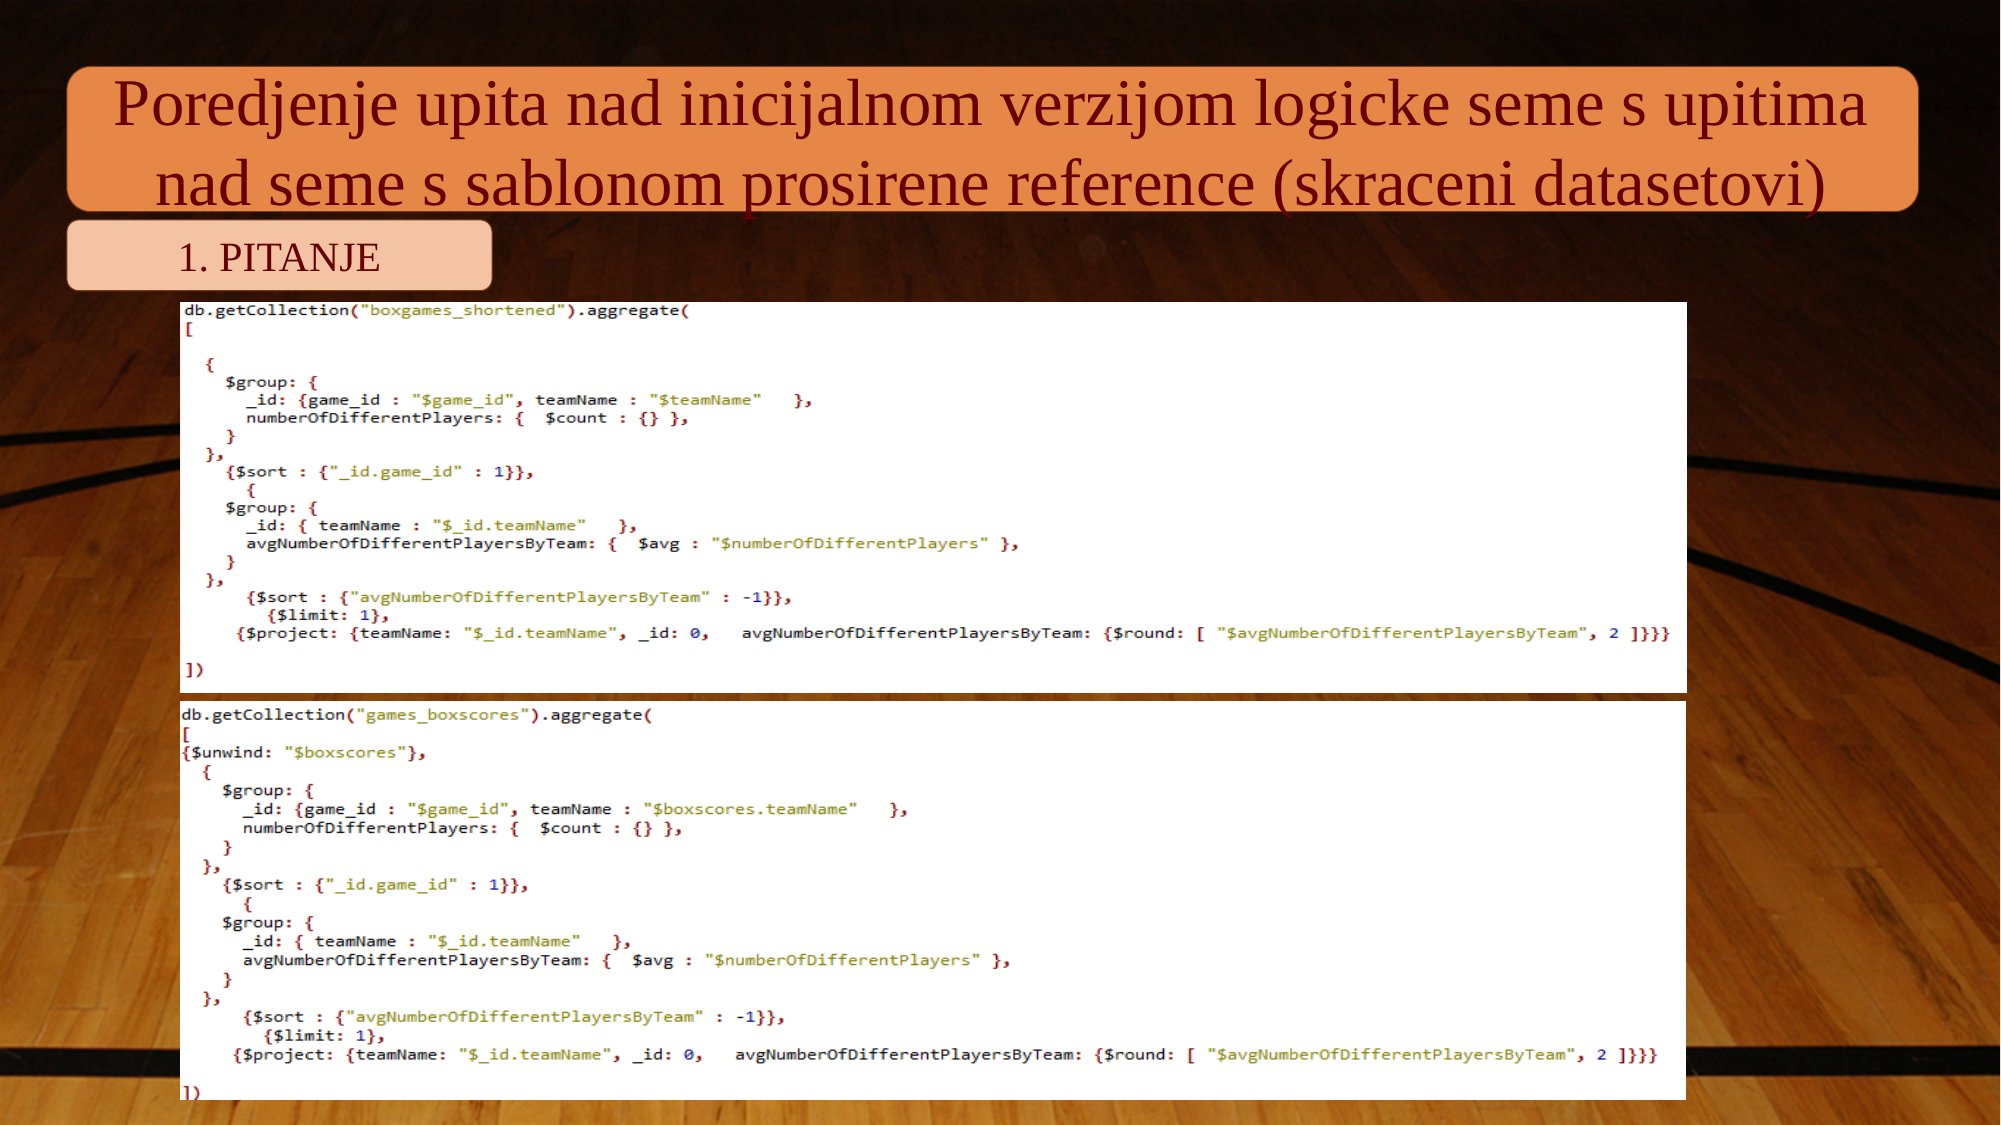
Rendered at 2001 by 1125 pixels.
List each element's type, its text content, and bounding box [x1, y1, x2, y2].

text_box 1. PITANJE [66, 219, 493, 292]
picture [0, 0, 2001, 1125]
text_box Poredjenje upita nad inicijalnom verzijom logicke seme s upitima nad seme s sablonom prosirene reference (skraceni datasetovi) [66, 65, 1920, 213]
